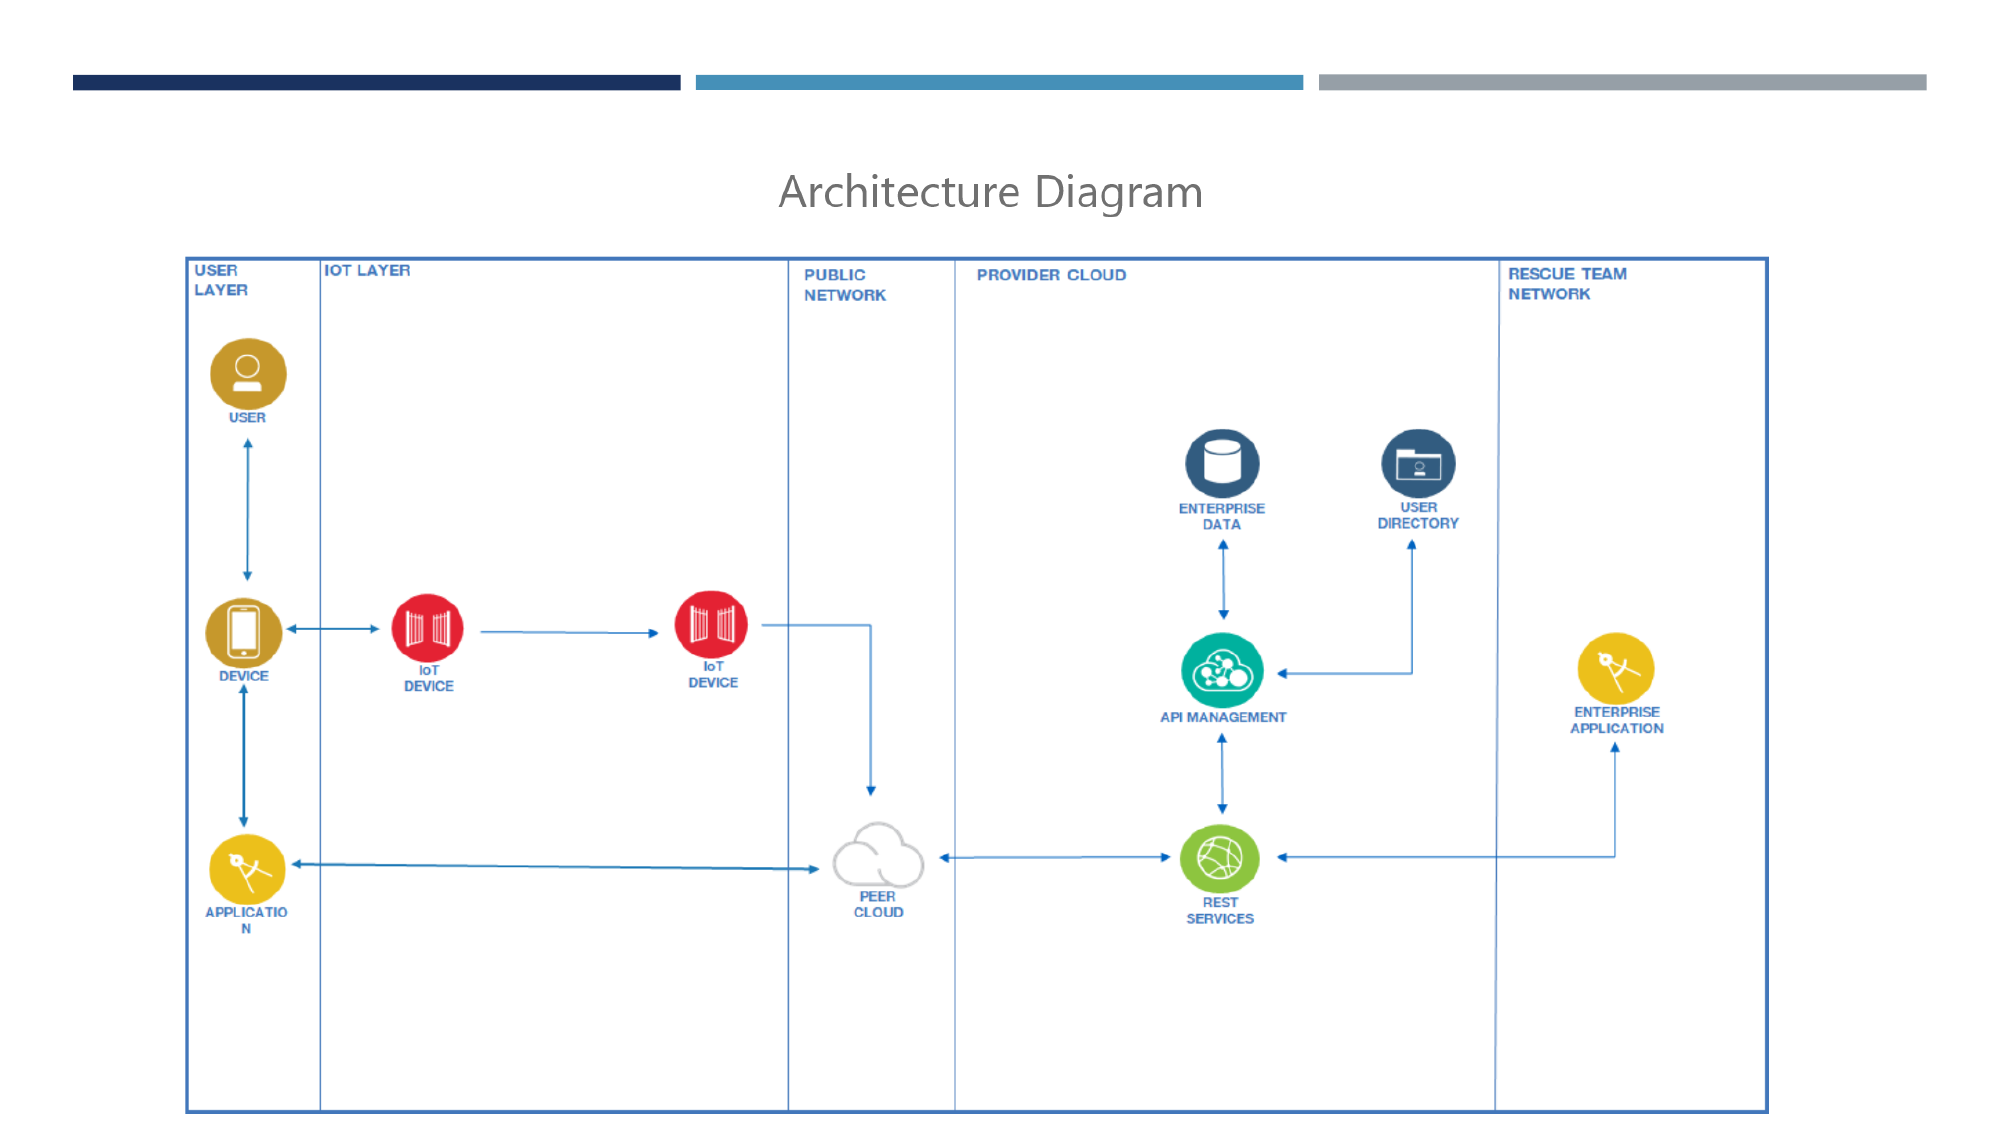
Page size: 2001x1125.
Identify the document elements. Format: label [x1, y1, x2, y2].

picture [86, 141, 1863, 1125]
